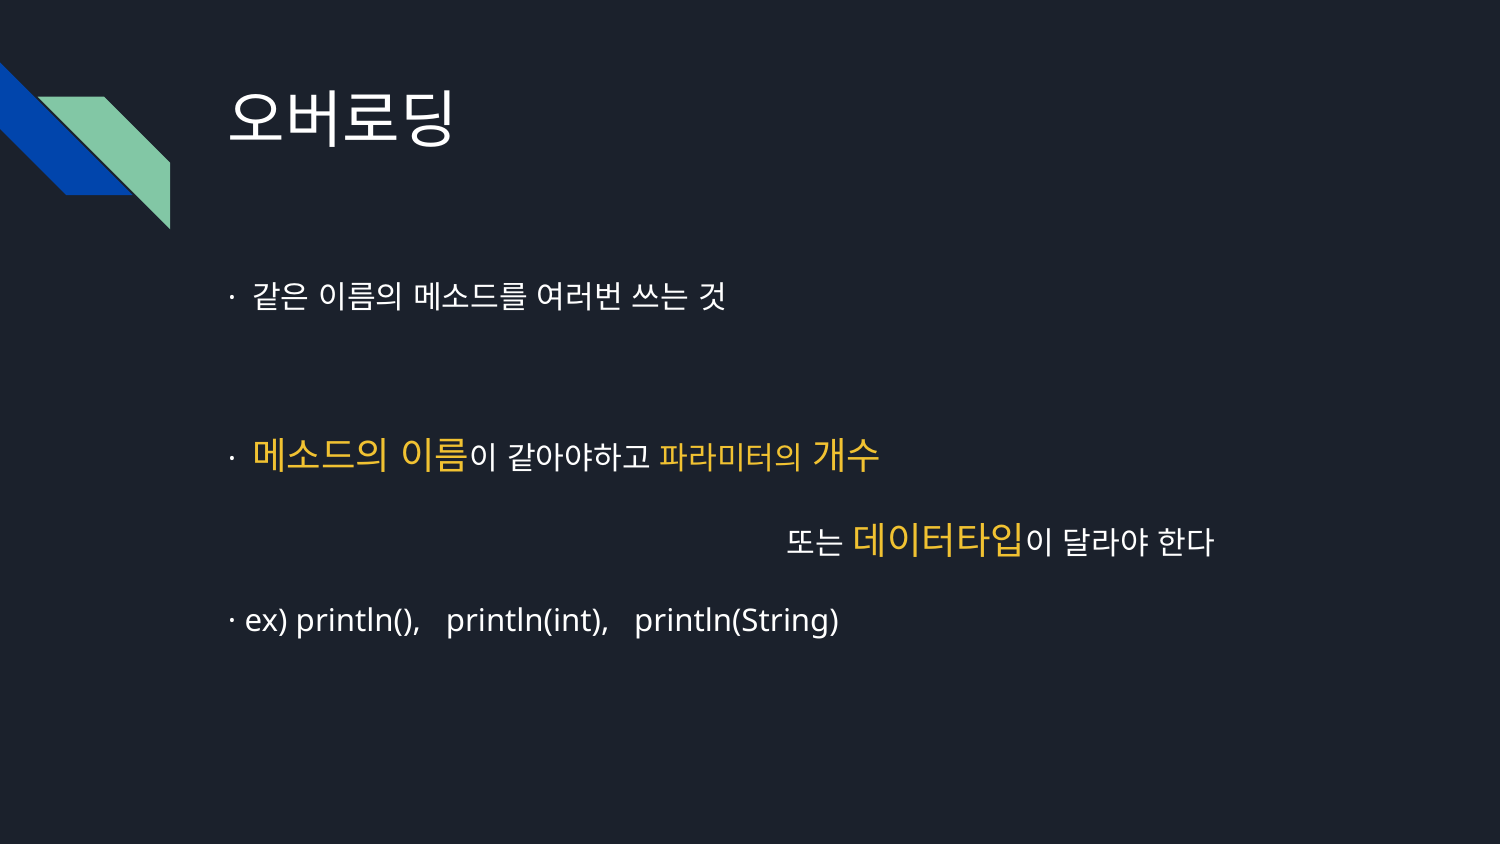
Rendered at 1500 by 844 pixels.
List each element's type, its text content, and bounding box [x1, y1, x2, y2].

list · 같은 이름의 메소드를 여러번 쓰는 것 · 메소드의 이름이 같아야하고 파라미터의 개수 또는 데이터타입이 달라야 한다 · ex) println(), println(int), println(String) [212, 257, 1368, 735]
title 오버로딩 [212, 64, 1368, 215]
